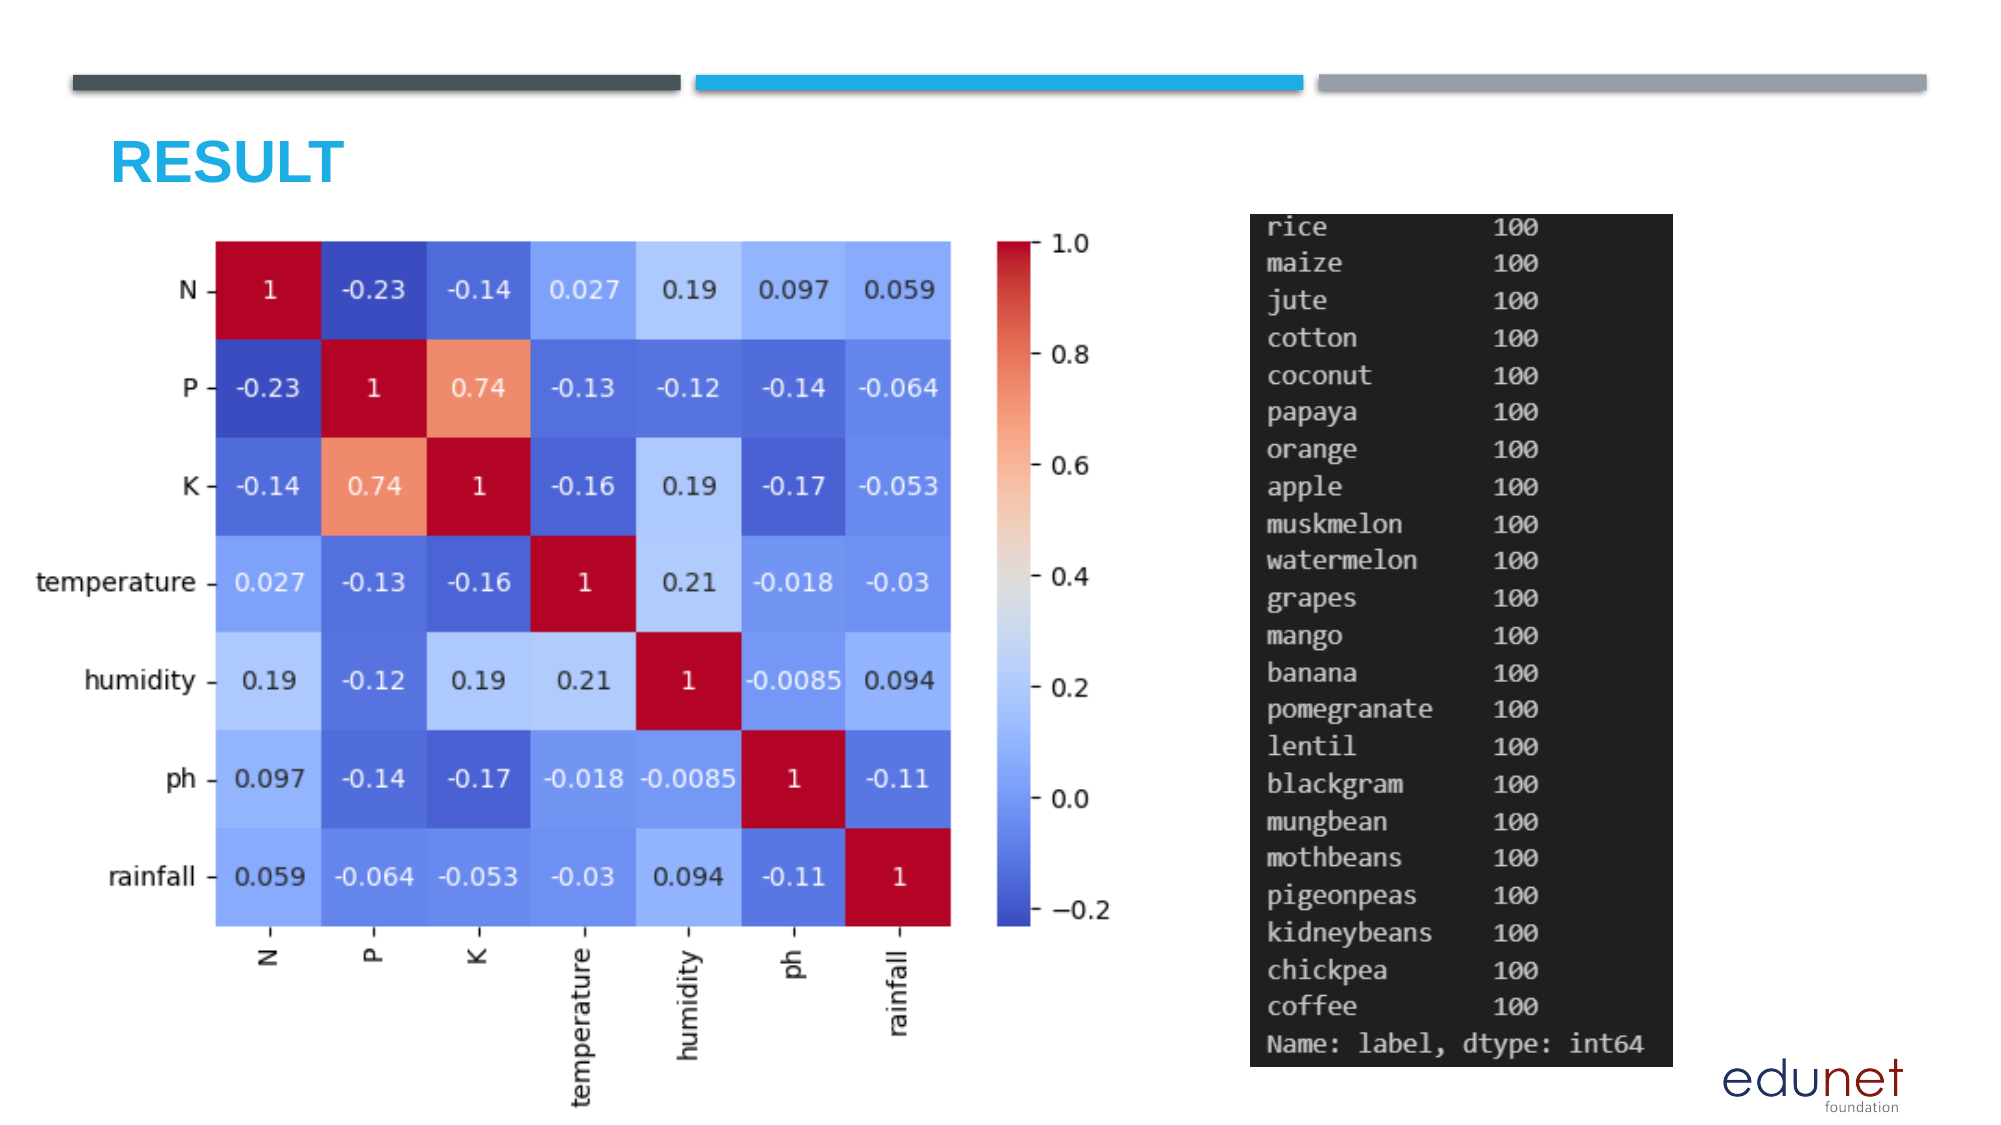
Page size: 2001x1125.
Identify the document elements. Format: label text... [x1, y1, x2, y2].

picture [1250, 214, 1673, 1068]
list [18, 214, 1129, 1125]
picture [1719, 1056, 1905, 1116]
title Result [95, 115, 1905, 203]
